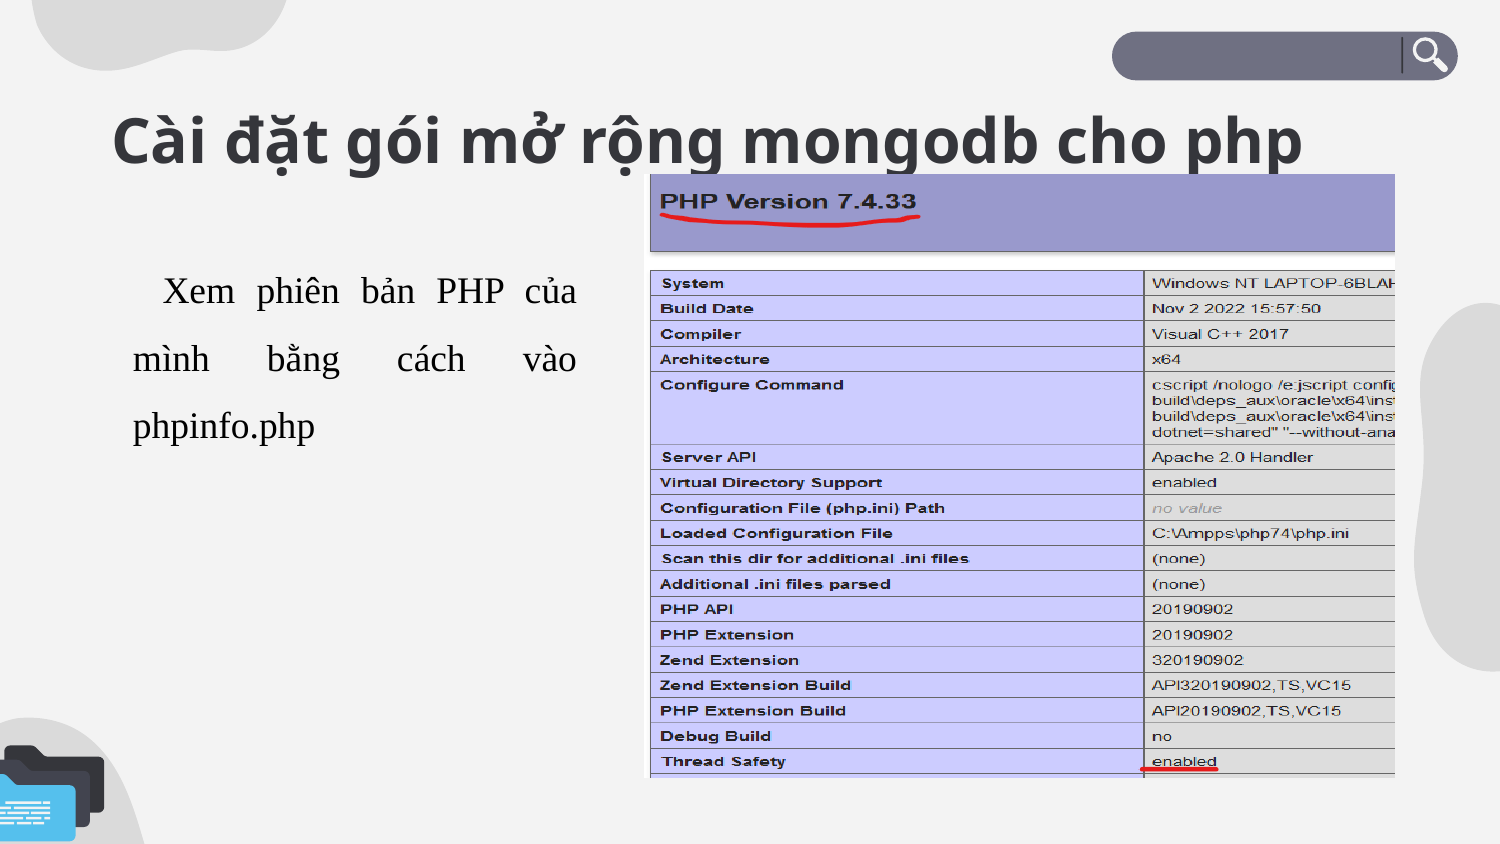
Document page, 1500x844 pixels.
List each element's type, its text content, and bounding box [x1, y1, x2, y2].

picture [644, 174, 1395, 778]
title Cài đặt gói mở rộng mongodb cho php [73, 48, 1395, 143]
text_box Xem phiên bản PHP của mình bằng cách vào phpinfo.php [73, 228, 593, 462]
